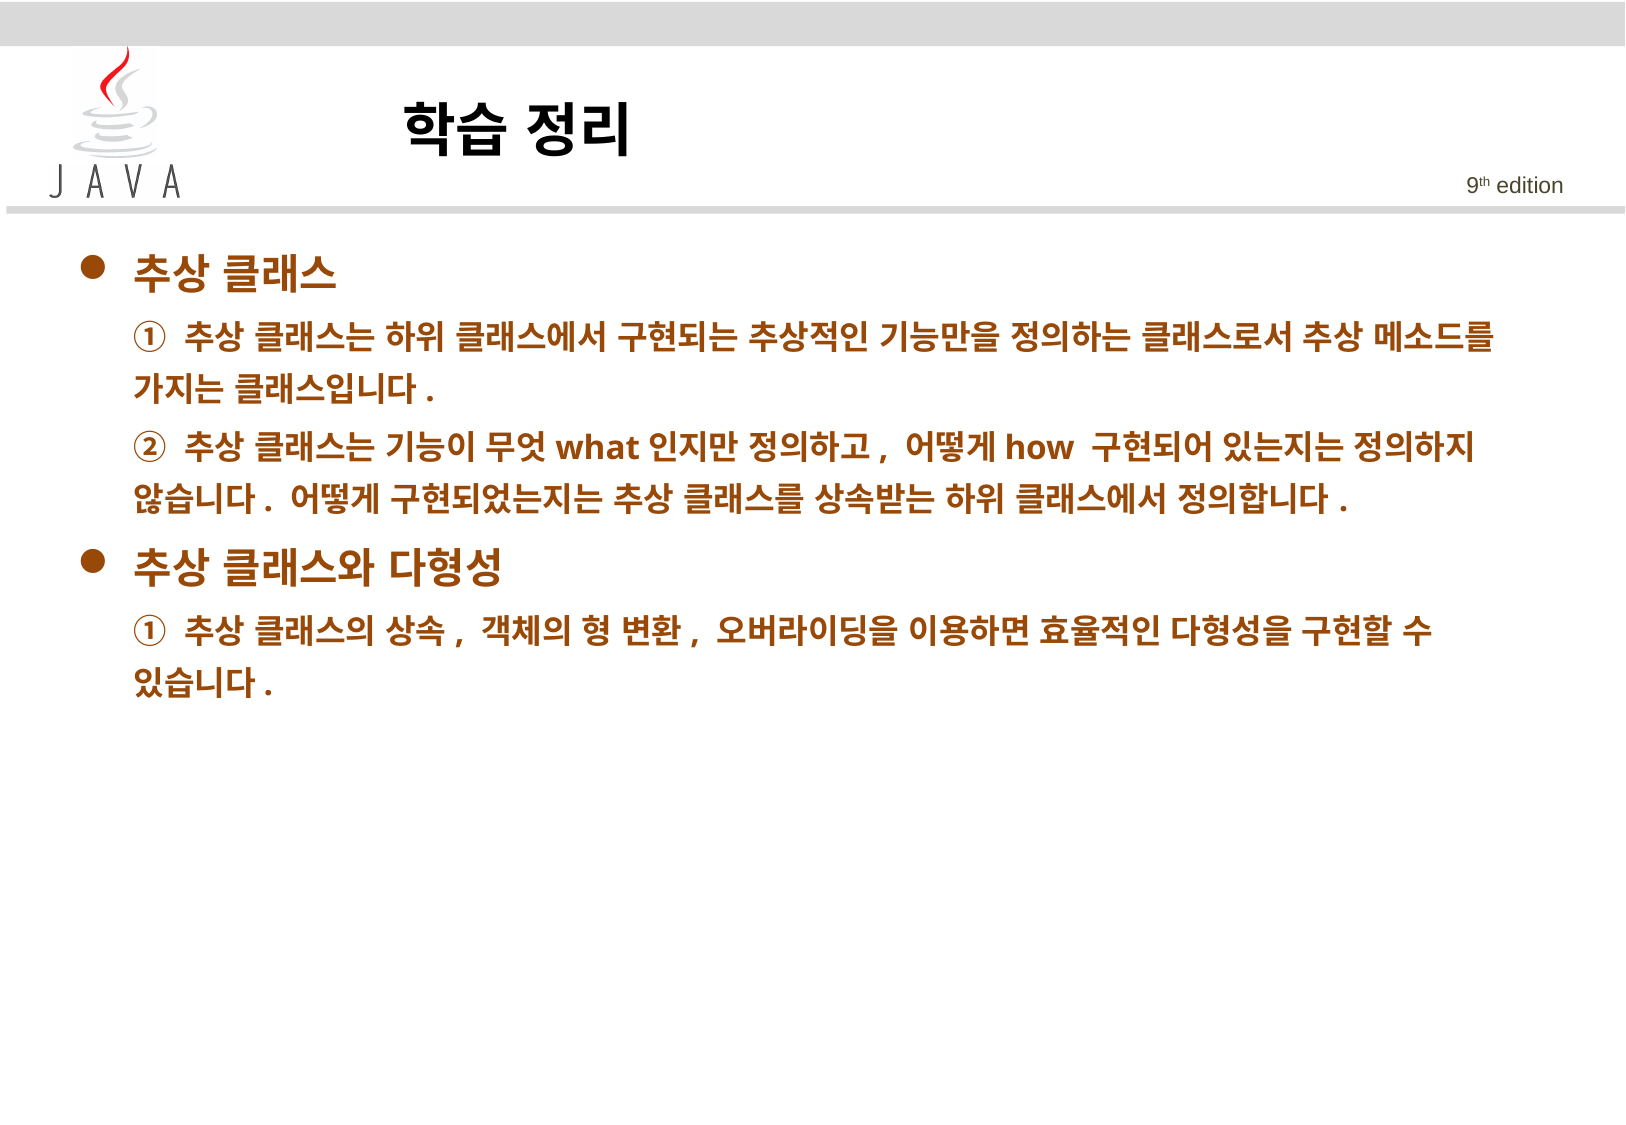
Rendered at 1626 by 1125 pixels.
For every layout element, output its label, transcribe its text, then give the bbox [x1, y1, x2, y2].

picture [49, 164, 180, 198]
list 추상 클래스 ① 추상 클래스는 하위 클래스에서 구현되는 추상적인 기능만을 정의하는 클래스로서 추상 메소드를 가지는 클래스입니다. ② 추상 클래스는 기능이 무엇what인지만 정의하고, 어떻게how 구현되어 있는지는 정의하지 않습니다. 어떻게 구현되었는지는 추상 클래스를 상속받는 하위 클래스에서 정의합니다. 추상 클래스와 다형성 ① 추상 클래스의 상속, 객체의 형 변환, 오버라이딩을 이용하면 효율적인 다형성을 구현할 수 있습니다. [61, 223, 1577, 1055]
list 학습 정리 [387, 78, 1545, 171]
picture [73, 46, 157, 158]
